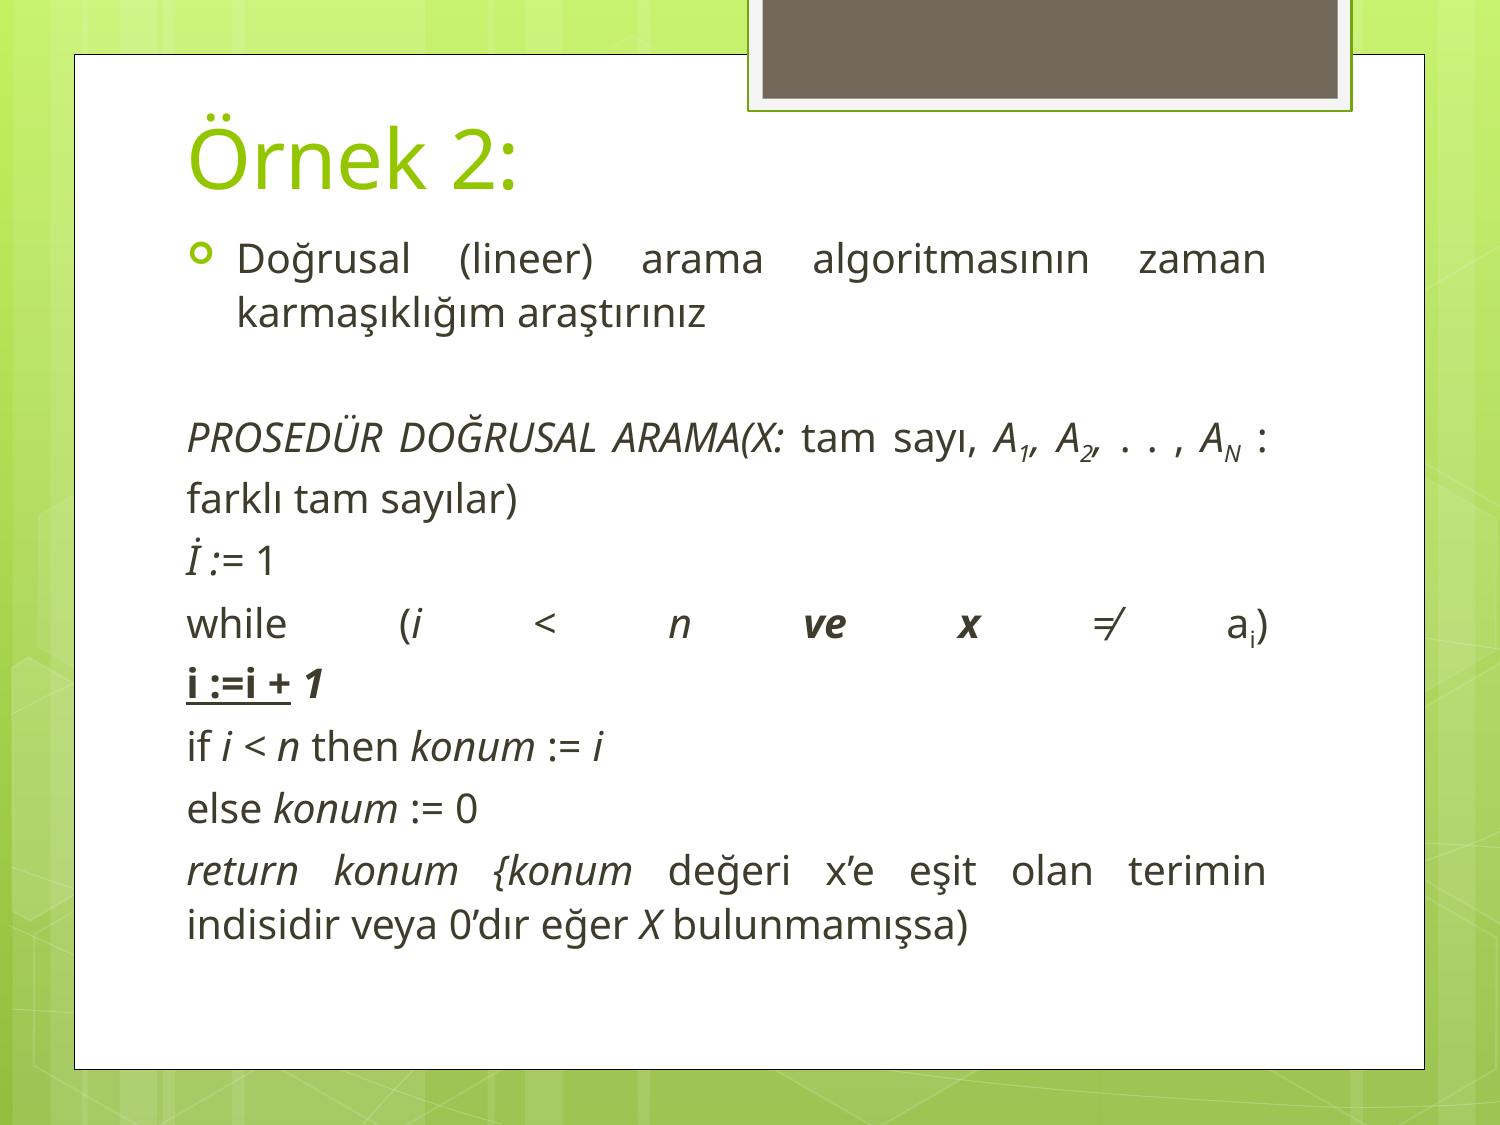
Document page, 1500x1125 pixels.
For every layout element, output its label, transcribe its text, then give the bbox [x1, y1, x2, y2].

title Örnek 2: [171, 66, 538, 215]
list Doğrusal (lineer) arama algoritmasının zaman karmaşıklığım araştırınız prosedür doğrusal arama(x: tam sayı, a1, a2, . . , an : farklı tam sayılar) i := 1 while (i < n ve x ≠ ai) i :=i + 1 if i < n then konum := i else konum := 0 return konum {konum değeri x’e eşit olan terimin indisidir veya 0’dır eğer x bulunmamışsa) [171, 219, 1283, 957]
